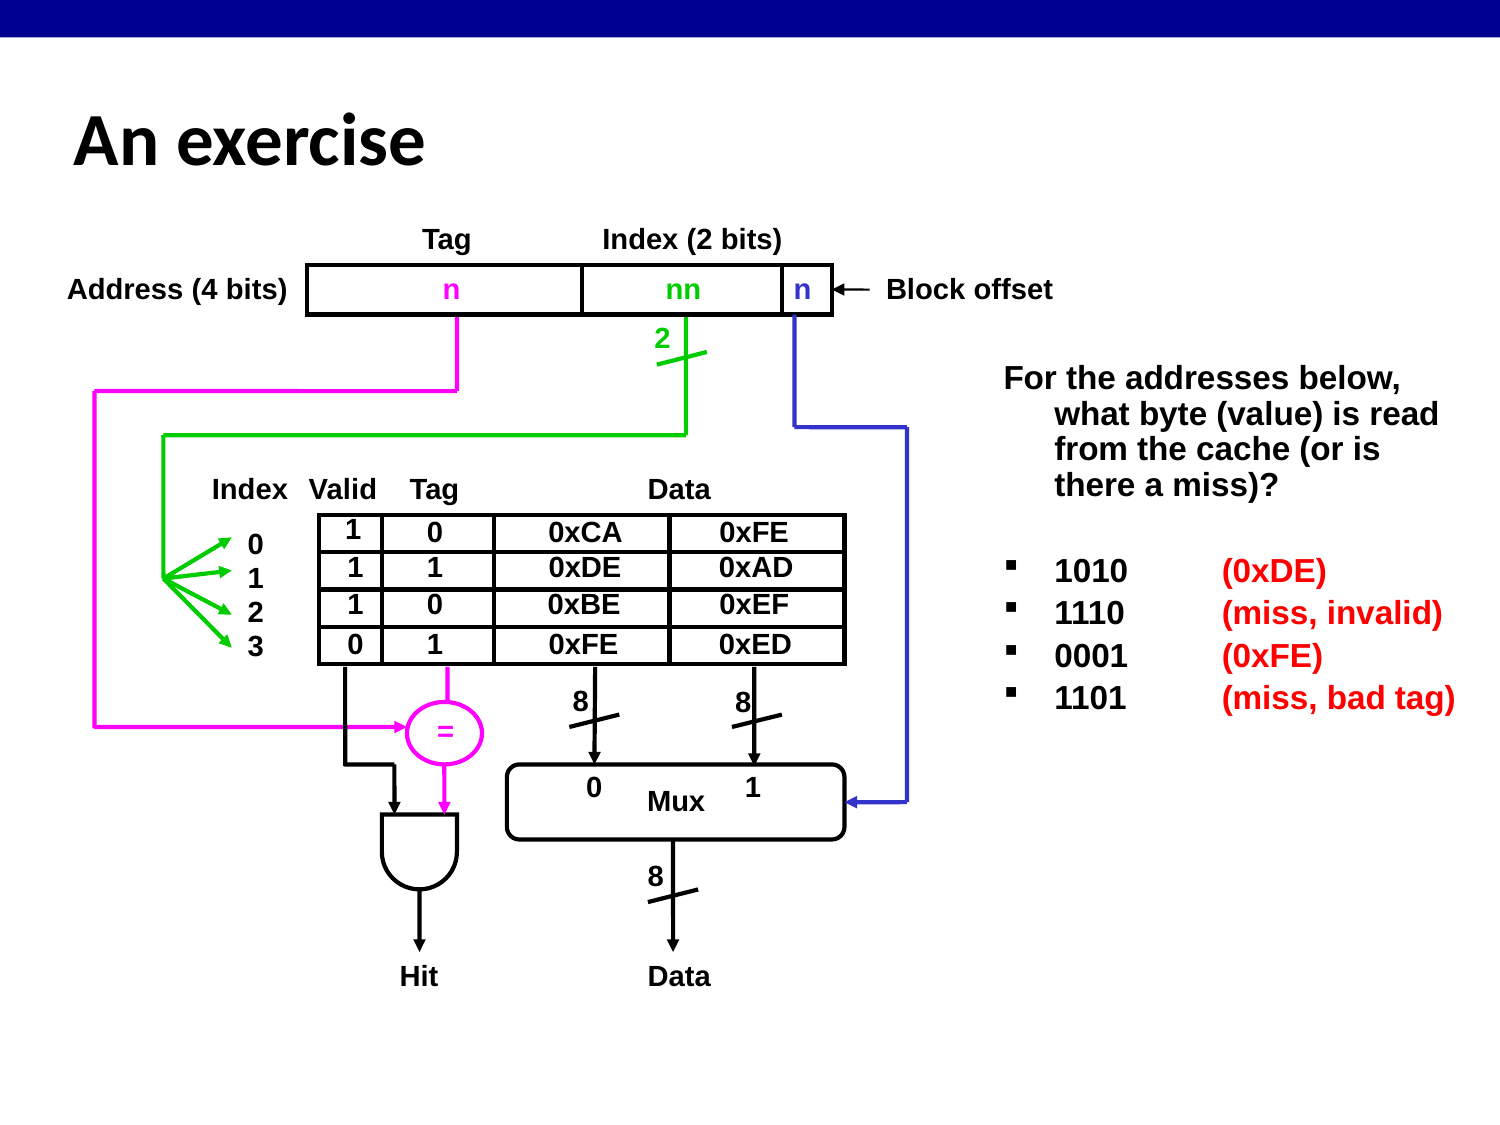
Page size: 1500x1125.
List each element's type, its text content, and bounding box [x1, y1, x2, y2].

text_box [382, 514, 413, 552]
title An exercise [58, 72, 1305, 199]
text_box [808, 552, 845, 589]
text_box [457, 514, 495, 552]
text_box 8 [632, 853, 680, 901]
text_box [495, 552, 534, 589]
text_box 0 [413, 582, 457, 622]
text_box Block offset [870, 266, 1069, 313]
text_box 0xDE [534, 545, 636, 591]
text_box 0 1 2 3 [232, 522, 279, 671]
text_box 1 [333, 545, 378, 582]
text_box [165, 565, 232, 579]
text_box 2 [639, 316, 686, 363]
text_box 0xEF [705, 582, 803, 622]
text_box [588, 726, 601, 764]
text_box 1 [333, 582, 378, 622]
text_box [413, 889, 426, 952]
text_box [382, 627, 413, 665]
text_box [388, 764, 401, 815]
text_box 0 [413, 510, 457, 545]
text_box [831, 283, 870, 296]
text_box 1 [731, 766, 775, 811]
text_box Address (4 bits) [51, 266, 304, 313]
text_box [346, 720, 407, 734]
text_box [457, 627, 495, 665]
text_box 0xFE [705, 510, 803, 545]
text_box Valid [293, 466, 393, 513]
text_box [748, 668, 761, 766]
text_box [803, 514, 845, 552]
text_box [495, 514, 534, 552]
text_box [495, 589, 534, 626]
text_box Index [196, 466, 293, 513]
text_box 1 [413, 545, 457, 582]
text_box [506, 764, 845, 840]
text_box 0xFE [535, 622, 633, 668]
text_box [636, 552, 669, 589]
text_box [844, 796, 907, 809]
text_box 1 [413, 622, 457, 668]
text_box [669, 589, 705, 627]
text_box [165, 579, 232, 615]
text_box 0xAD [705, 545, 808, 591]
text_box [782, 264, 832, 315]
text_box [406, 701, 483, 765]
text_box [637, 514, 669, 552]
text_box 0 [572, 766, 616, 811]
text_box [378, 626, 382, 665]
text_box [633, 626, 669, 665]
text_box [669, 514, 705, 552]
text_box [381, 814, 457, 890]
text_box [319, 626, 333, 665]
text_box Tag [407, 216, 487, 263]
text_box Data [632, 953, 727, 1001]
text_box [803, 589, 845, 627]
text_box For the addresses below, what byte (value) is read from the cache (or is there a miss)? 1010 (0xDE) 1110 (miss, invalid) 0001 (0xFE) 1101 (miss, bad tag) [988, 352, 1478, 1026]
text_box [669, 552, 705, 589]
text_box [319, 514, 331, 552]
text_box [495, 626, 535, 665]
text_box 0xED [705, 622, 806, 668]
text_box 8 [755, 679, 767, 727]
text_box Data [632, 466, 727, 513]
text_box [378, 552, 382, 589]
text_box Hit [384, 953, 454, 1001]
text_box [669, 627, 705, 665]
text_box [457, 589, 495, 627]
text_box 8 [557, 679, 605, 726]
text_box 0xBE [534, 582, 635, 628]
text_box 8 [720, 679, 754, 727]
text_box 0xCA [534, 510, 637, 556]
text_box Index (2 bits) [587, 216, 798, 263]
text_box [375, 514, 382, 552]
text_box [666, 901, 680, 952]
text_box [319, 589, 333, 626]
text_box [806, 627, 845, 665]
text_box 0 [333, 622, 378, 668]
text_box [381, 589, 413, 627]
text_box [382, 552, 413, 589]
text_box [163, 579, 232, 648]
text_box [581, 264, 782, 315]
text_box [163, 537, 232, 579]
text_box [457, 552, 495, 589]
text_box [306, 264, 581, 315]
text_box [635, 589, 669, 626]
text_box 1 [331, 507, 375, 553]
text_box Tag [394, 466, 475, 513]
text_box [319, 552, 333, 589]
text_box [438, 764, 451, 815]
